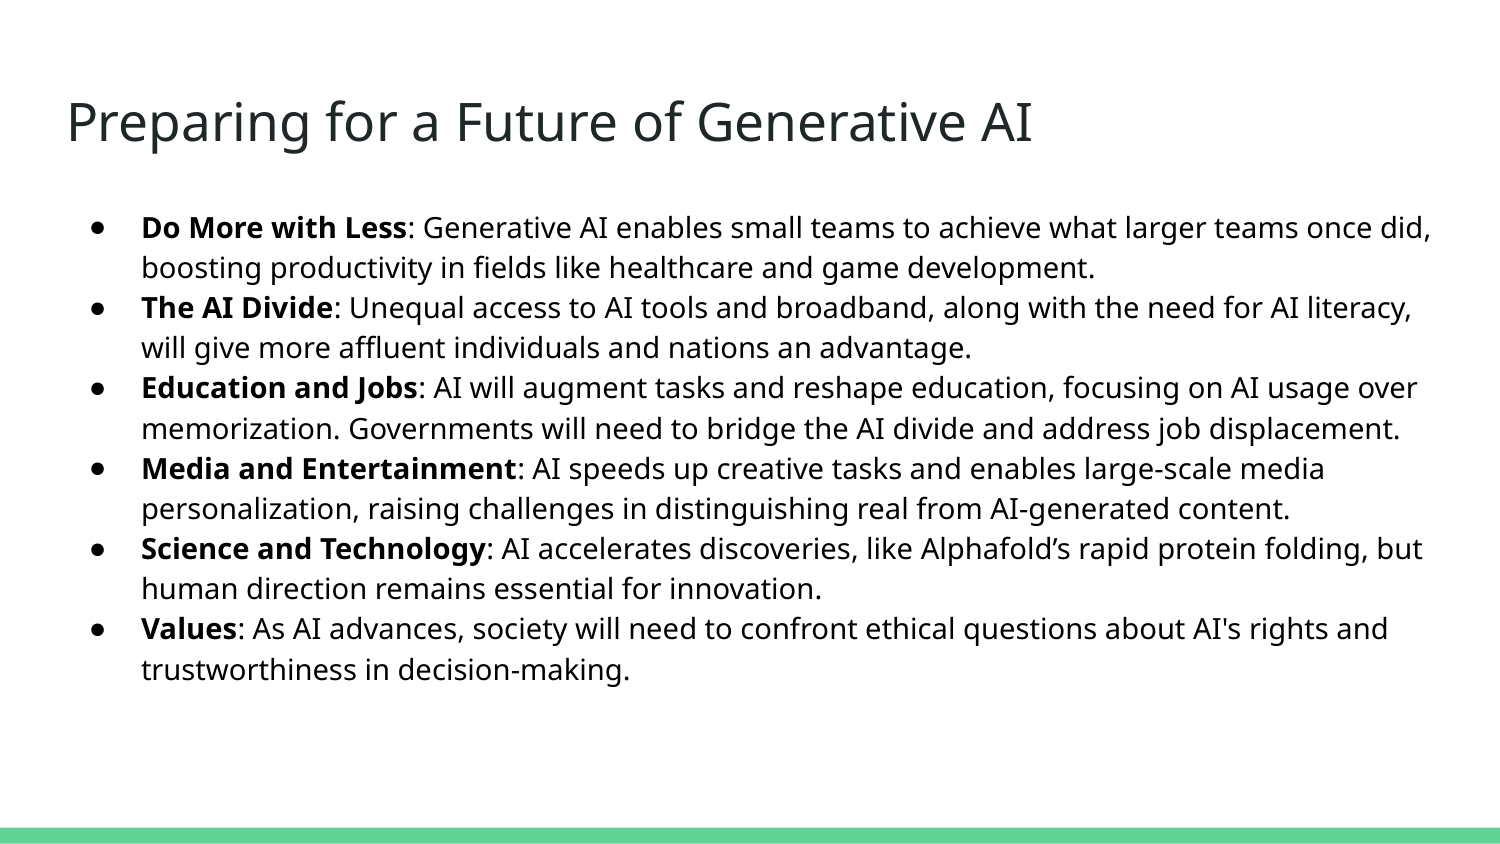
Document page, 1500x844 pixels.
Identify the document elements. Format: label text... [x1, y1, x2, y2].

title Preparing for a Future of Generative AI [51, 72, 1449, 167]
list Do More with Less: Generative AI enables small teams to achieve what larger teams once did, boosting productivity in fields like healthcare and game development. The AI Divide: Unequal access to AI tools and broadband, along with the need for AI literacy, will give more affluent individuals and nations an advantage. Education and Jobs: AI will augment tasks and reshape education, focusing on AI usage over memorization. Governments will need to bridge the AI divide and address job displacement. Media and Entertainment: AI speeds up creative tasks and enables large-scale media personalization, raising challenges in distinguishing real from AI-generated content. Science and Technology: AI accelerates discoveries, like Alphafold’s rapid protein folding, but human direction remains essential for innovation. Values: As AI advances, society will need to confront ethical questions about AI's rights and trustworthiness in decision-making. [51, 189, 1449, 750]
